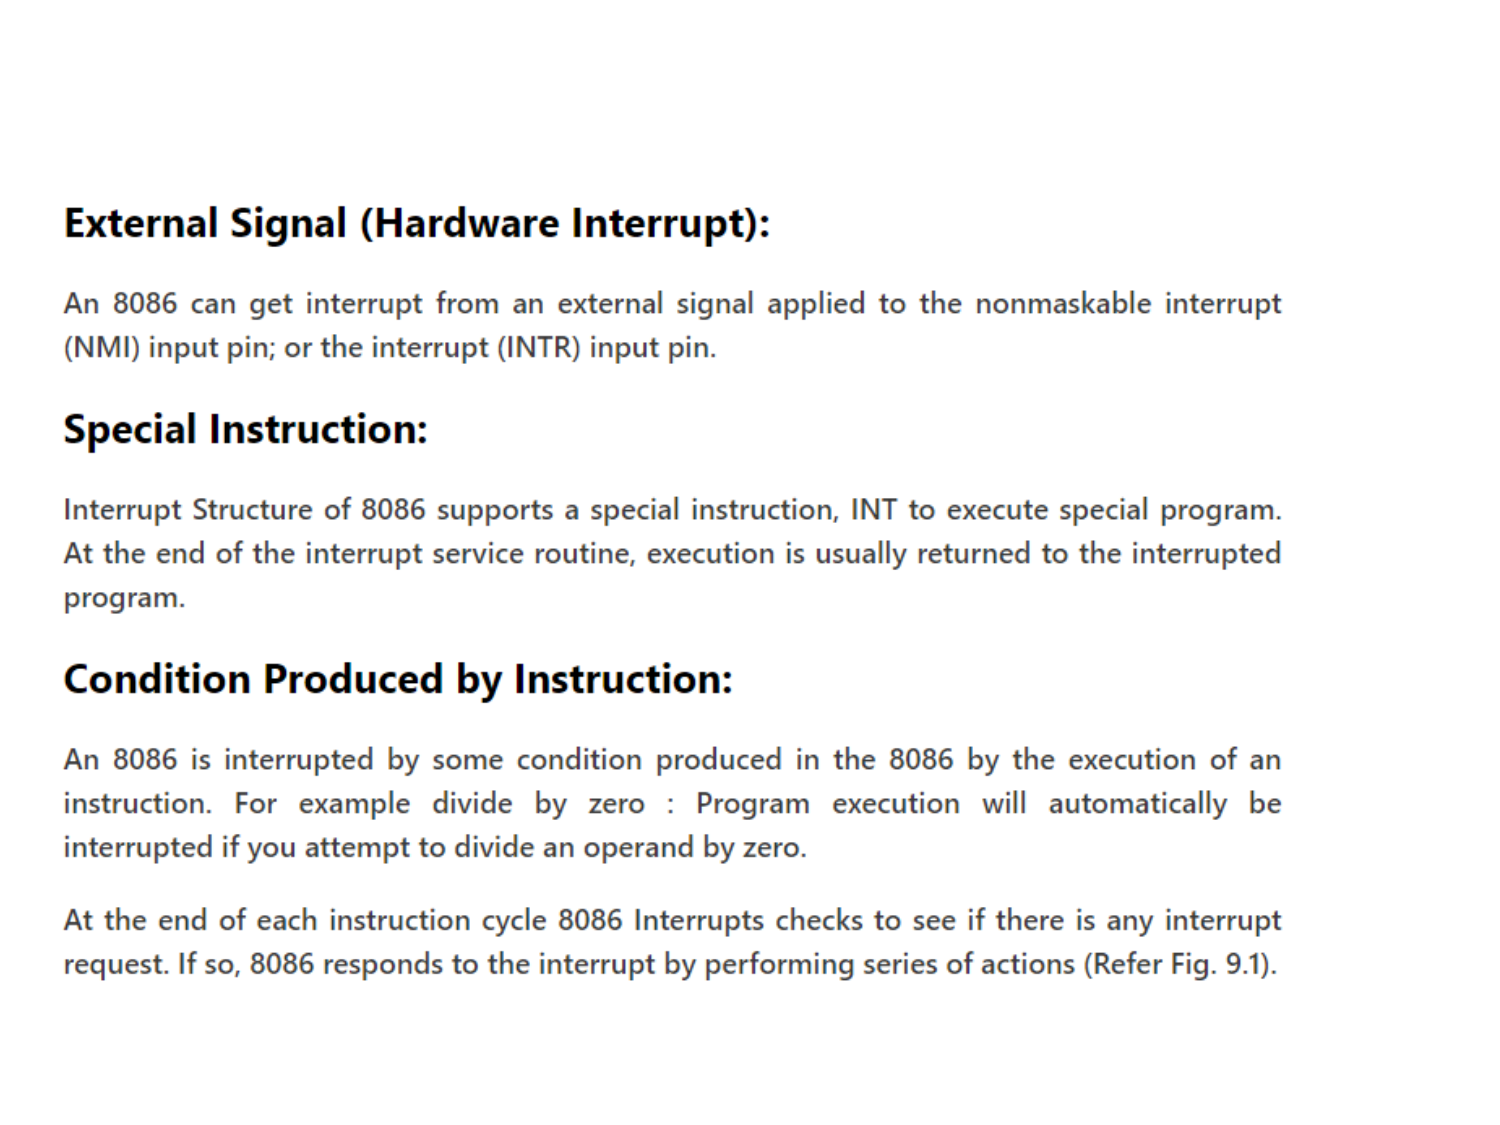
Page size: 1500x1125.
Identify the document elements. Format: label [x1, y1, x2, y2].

list [27, 187, 1352, 1006]
